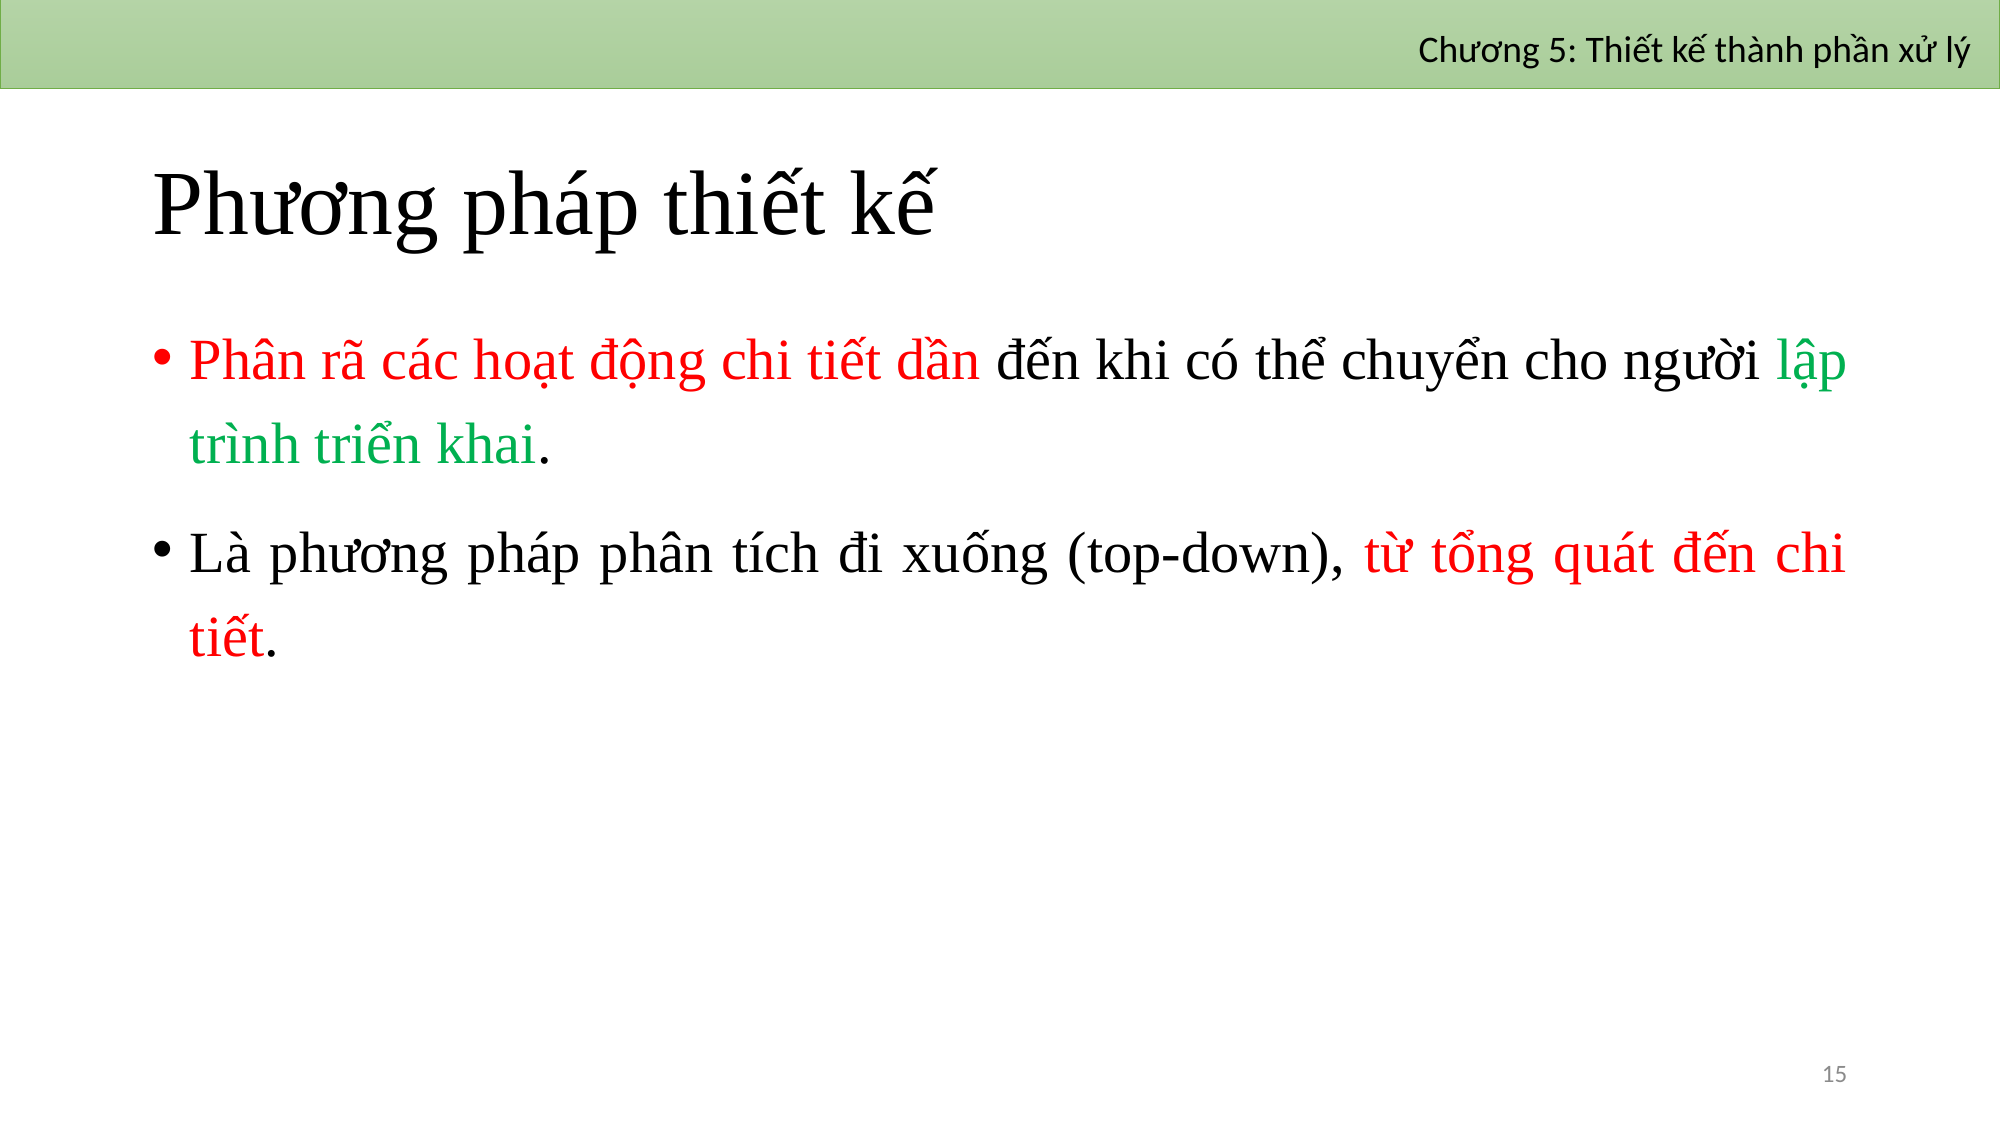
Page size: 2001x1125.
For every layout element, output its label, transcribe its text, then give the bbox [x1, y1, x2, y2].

title Phương pháp thiết kế [137, 132, 1863, 278]
list Phân rã các hoạt động chi tiết dần đến khi có thể chuyển cho người lập trình triển khai. Là phương pháp phân tích đi xuống (top-down), từ tổng quát đến chi tiết. [137, 299, 1863, 1014]
slide_number 15 [1412, 1042, 1863, 1103]
text_box Chương 5: Thiết kế thành phần xử lý [1130, 17, 1987, 78]
